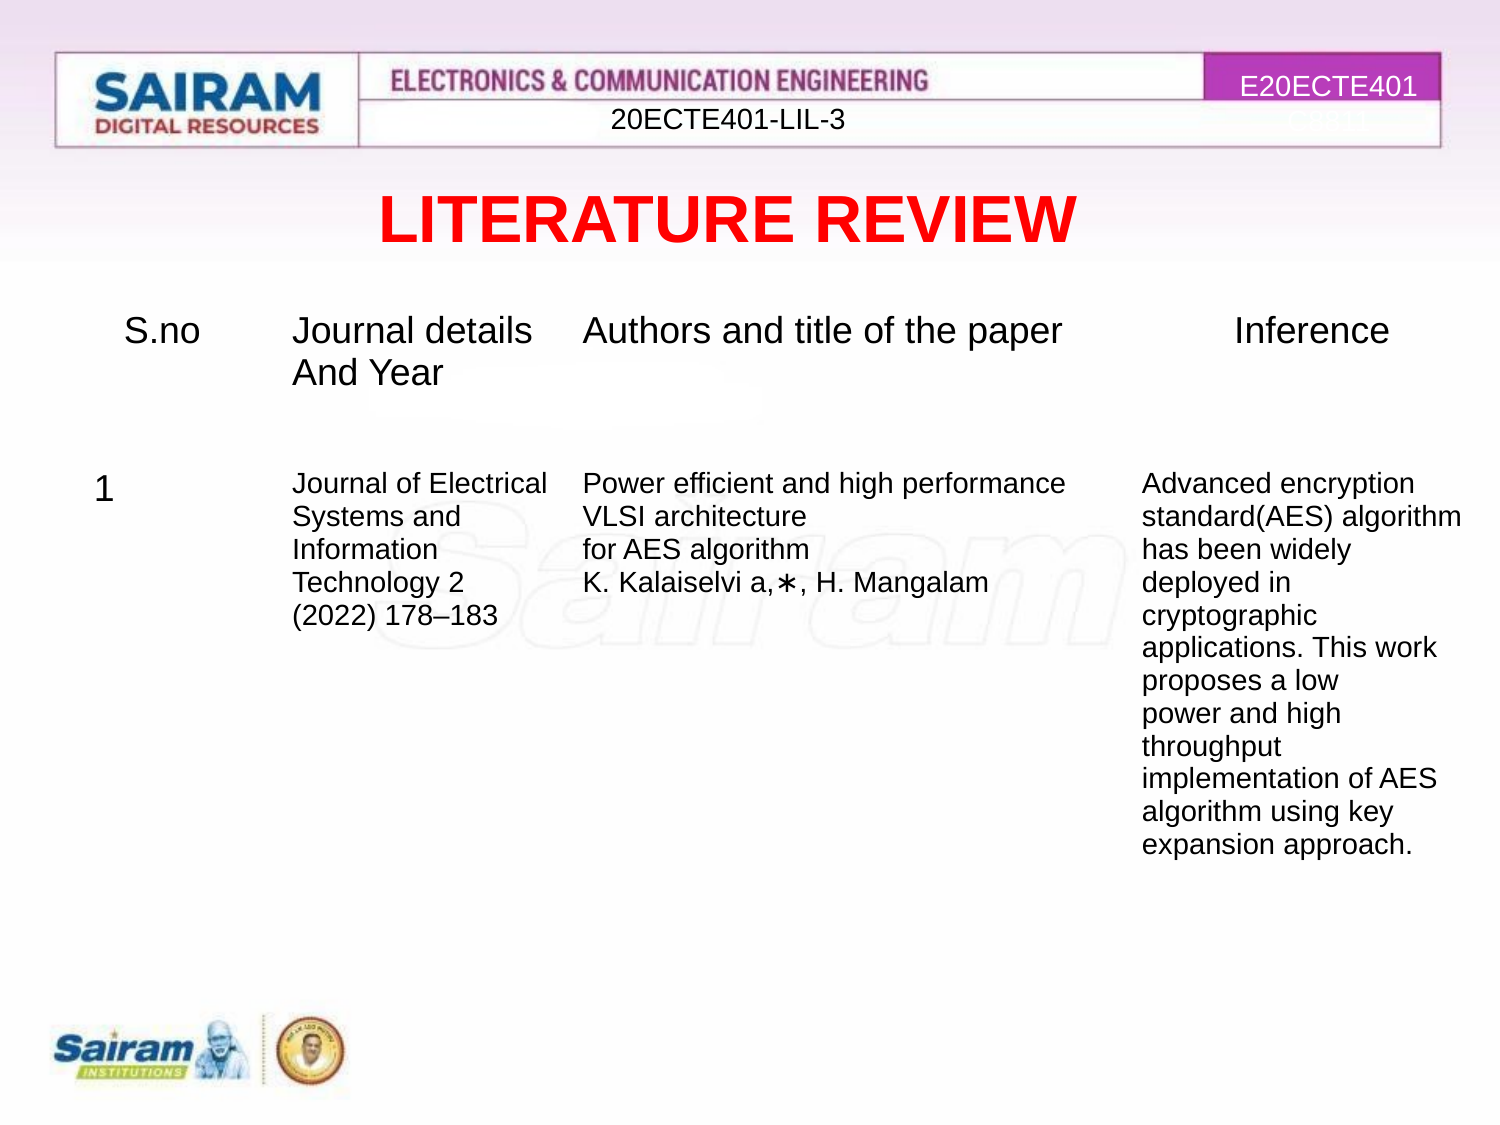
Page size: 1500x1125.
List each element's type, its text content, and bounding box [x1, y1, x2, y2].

text_box 20ECTE401-LIL-3 [565, 92, 892, 143]
table_cell Journal of Electrical Systems and Information Technology 2 (2022) 178–183 [277, 453, 567, 962]
table_cell 1 [47, 453, 277, 962]
text_box LITERATURE REVIEW [132, 160, 1337, 253]
table_header S.no [47, 253, 277, 453]
table_header Authors and title of the paper [567, 253, 1127, 453]
table_header Inference [1127, 253, 1487, 453]
picture [0, 0, 1500, 1125]
text_box E20ECTE401 C8811 [1205, 52, 1453, 153]
table_cell Power efficient and high performance VLSI architecture for AES algorithm K. Kalaiselvi a,∗, H. Mangalam [567, 453, 1127, 962]
table_header Journal details And Year [277, 253, 567, 453]
table_cell Advanced encryption standard(AES) algorithm has been widely deployed in cryptographic applications. This work proposes a low power and high throughput implementation of AES algorithm using key expansion approach. [1127, 453, 1487, 962]
